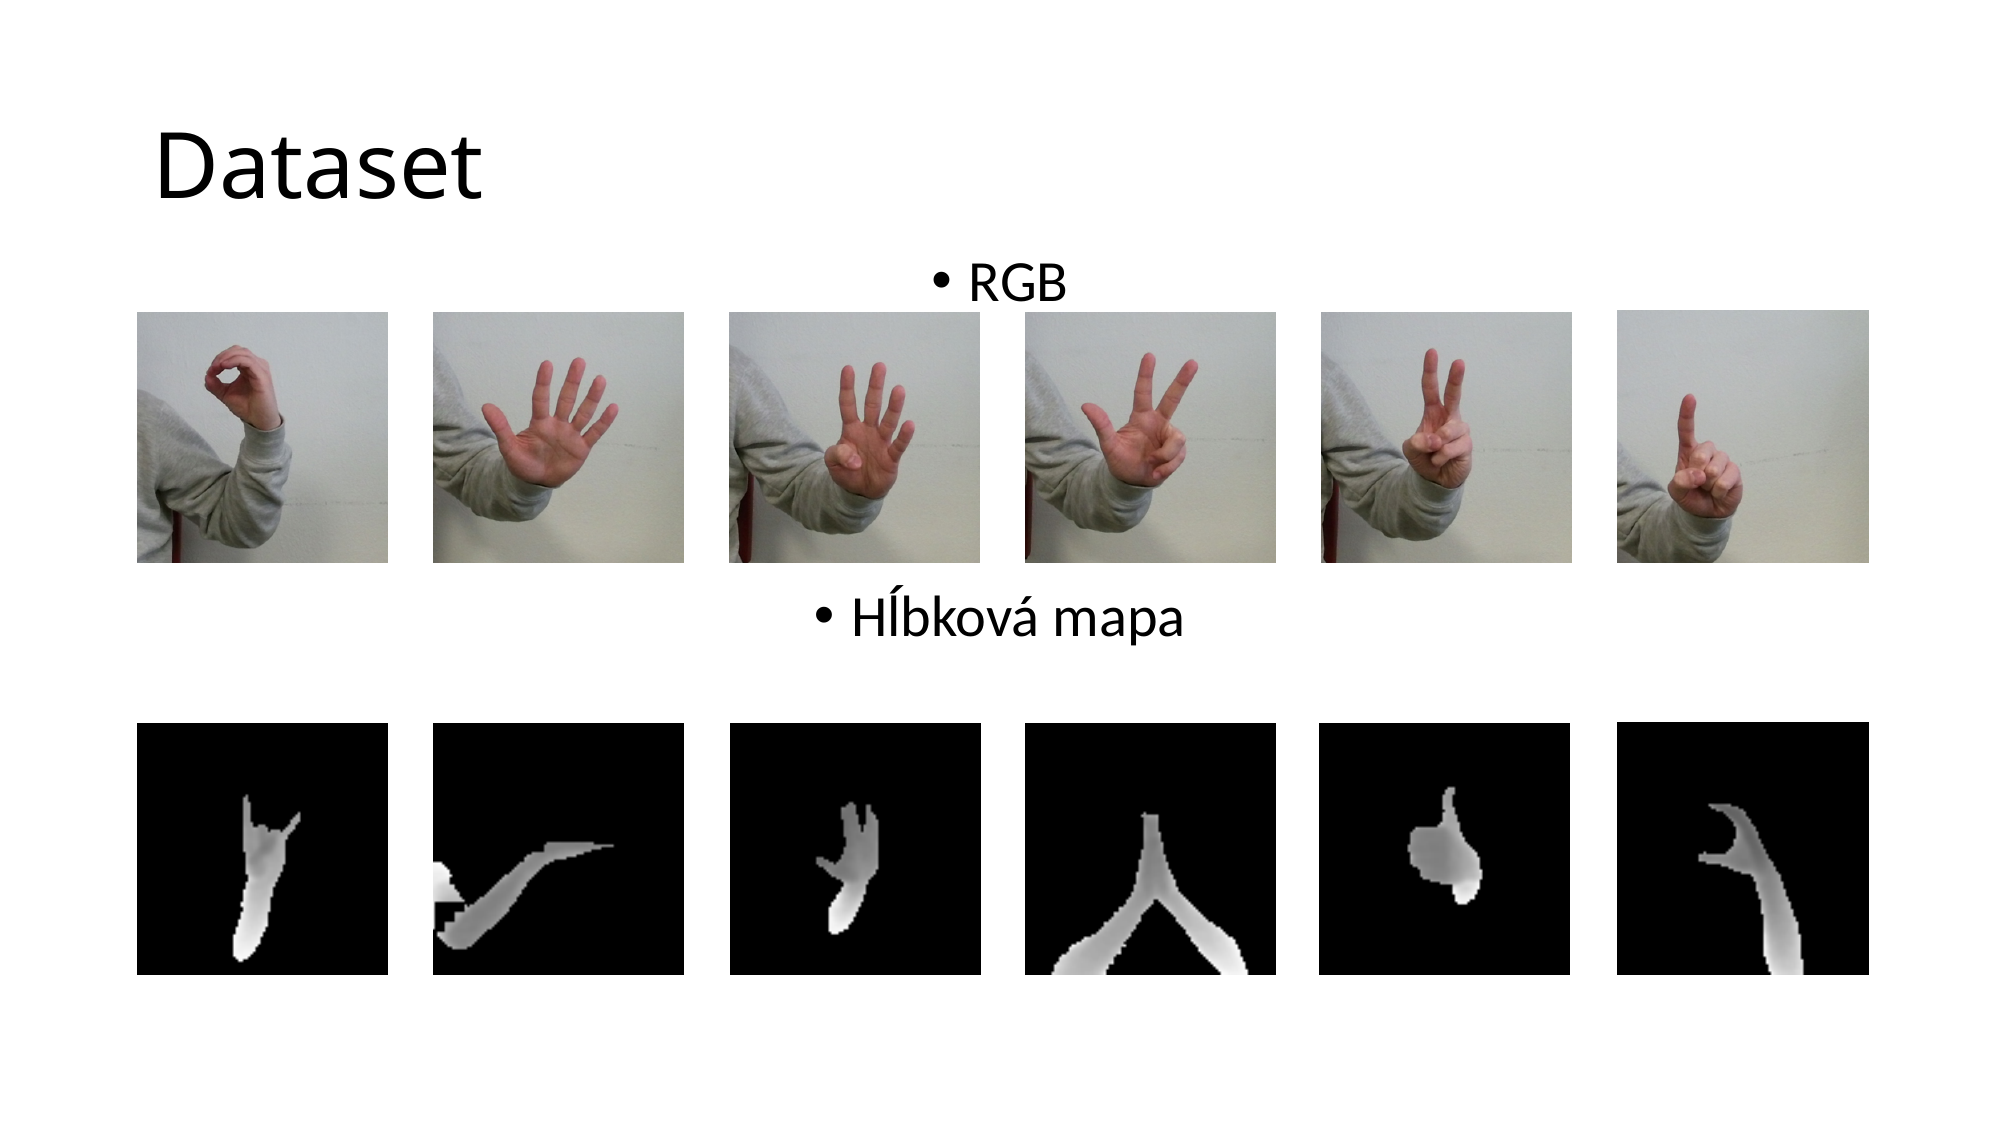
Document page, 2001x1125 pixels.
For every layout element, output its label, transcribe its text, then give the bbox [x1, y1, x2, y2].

picture [1025, 723, 1276, 975]
picture [137, 312, 388, 563]
title Dataset [137, 59, 1863, 243]
picture [729, 312, 980, 563]
picture [433, 312, 684, 563]
picture [1617, 722, 1869, 975]
picture [1321, 312, 1572, 563]
picture [137, 723, 388, 975]
picture [730, 723, 981, 975]
picture [1617, 310, 1869, 563]
picture [1319, 723, 1570, 975]
picture [433, 723, 684, 975]
picture [1025, 312, 1276, 563]
list RGB Hĺbková mapa [137, 243, 1863, 1014]
